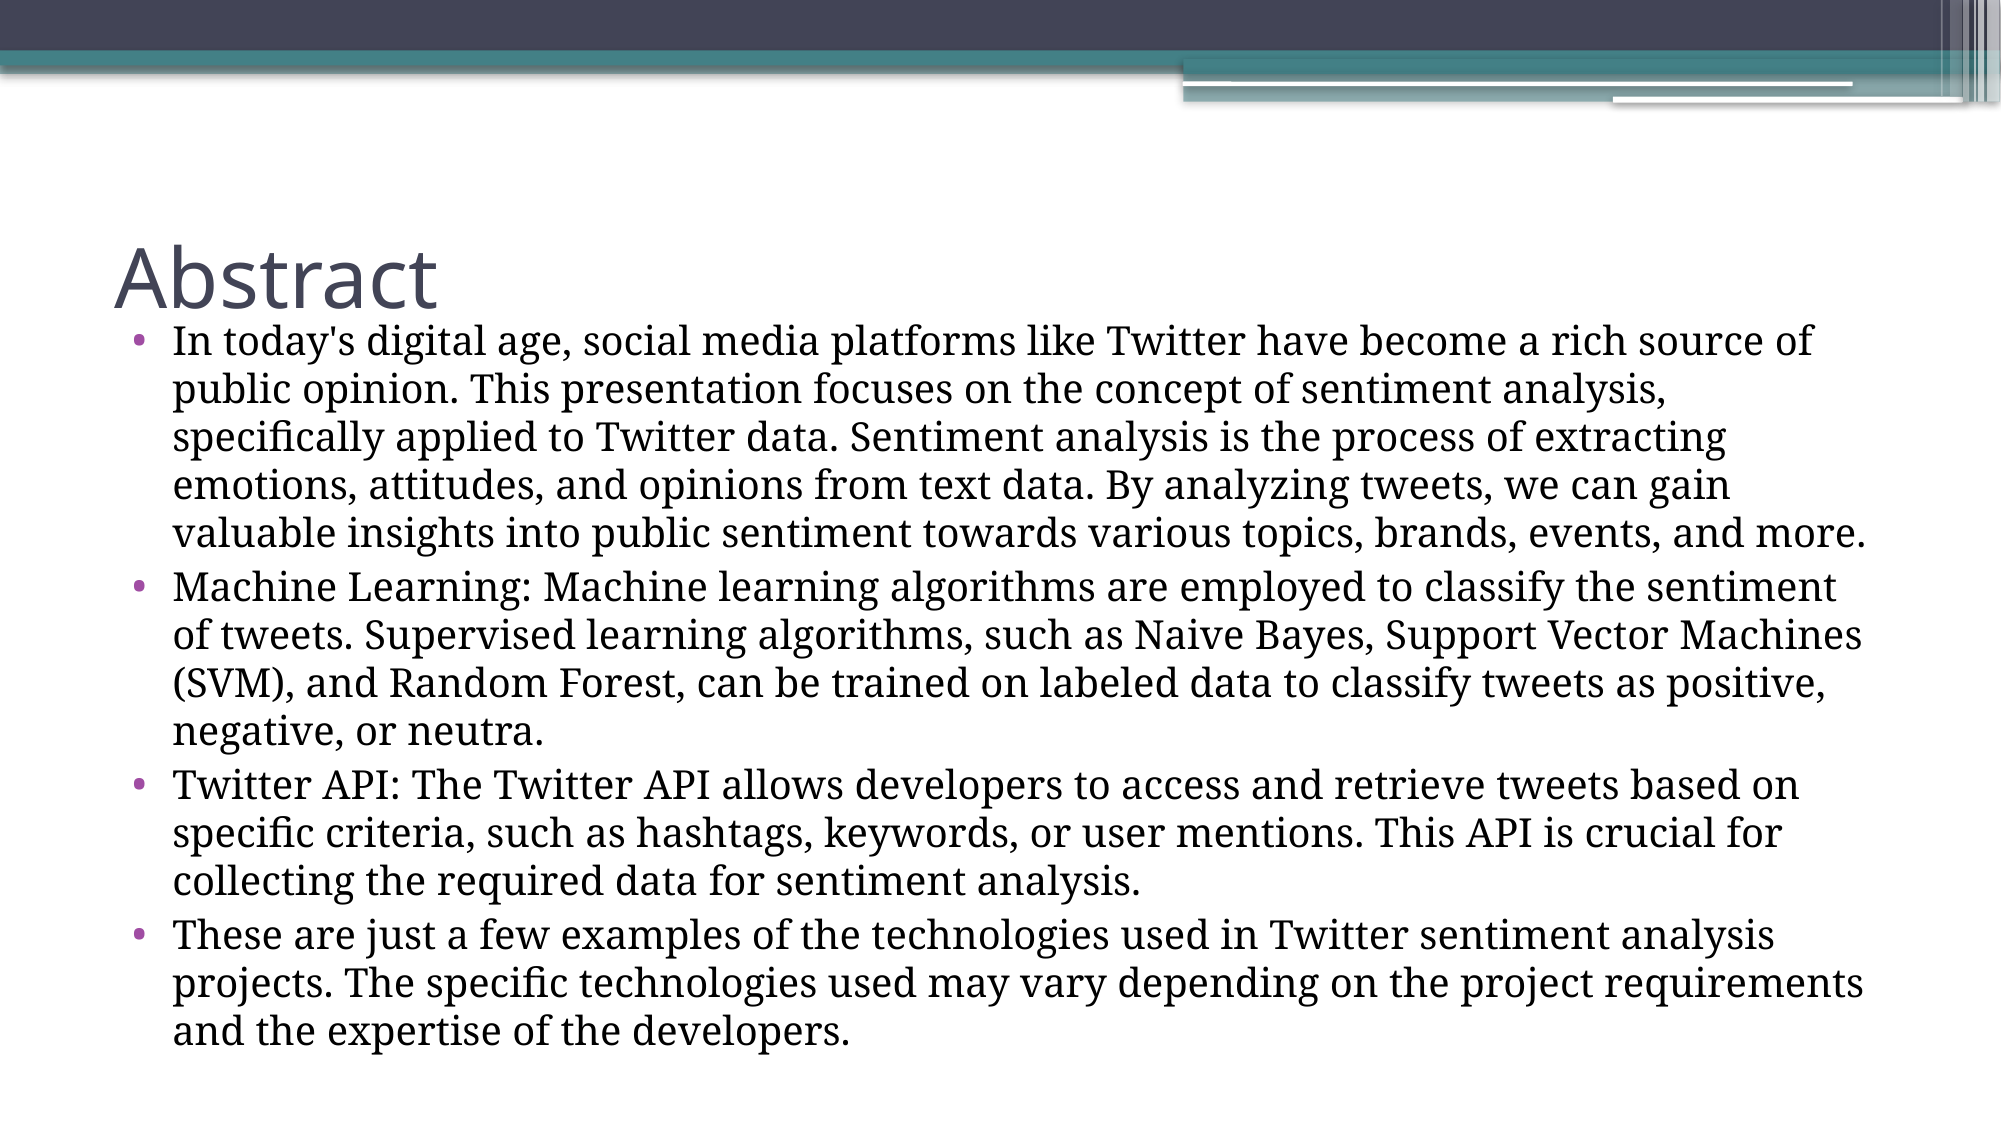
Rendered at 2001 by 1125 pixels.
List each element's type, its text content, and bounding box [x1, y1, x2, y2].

list In today's digital age, social media platforms like Twitter have become a rich source of public opinion. This presentation focuses on the concept of sentiment analysis, specifically applied to Twitter data. Sentiment analysis is the process of extracting emotions, attitudes, and opinions from text data. By analyzing tweets, we can gain valuable insights into public sentiment towards various topics, brands, events, and more. Machine Learning: Machine learning algorithms are employed to classify the sentiment of tweets. Supervised learning algorithms, such as Naive Bayes, Support Vector Machines (SVM), and Random Forest, can be trained on labeled data to classify tweets as positive, negative, or neutra. Twitter API: The Twitter API allows developers to access and retrieve tweets based on specific criteria, such as hashtags, keywords, or user mentions. This API is crucial for collecting the required data for sentiment analysis. These are just a few examples of the technologies used in Twitter sentiment analysis projects. The specific technologies used may vary depending on the project requirements and the expertise of the developers. [99, 307, 1900, 1079]
title Abstract [99, 187, 1900, 307]
